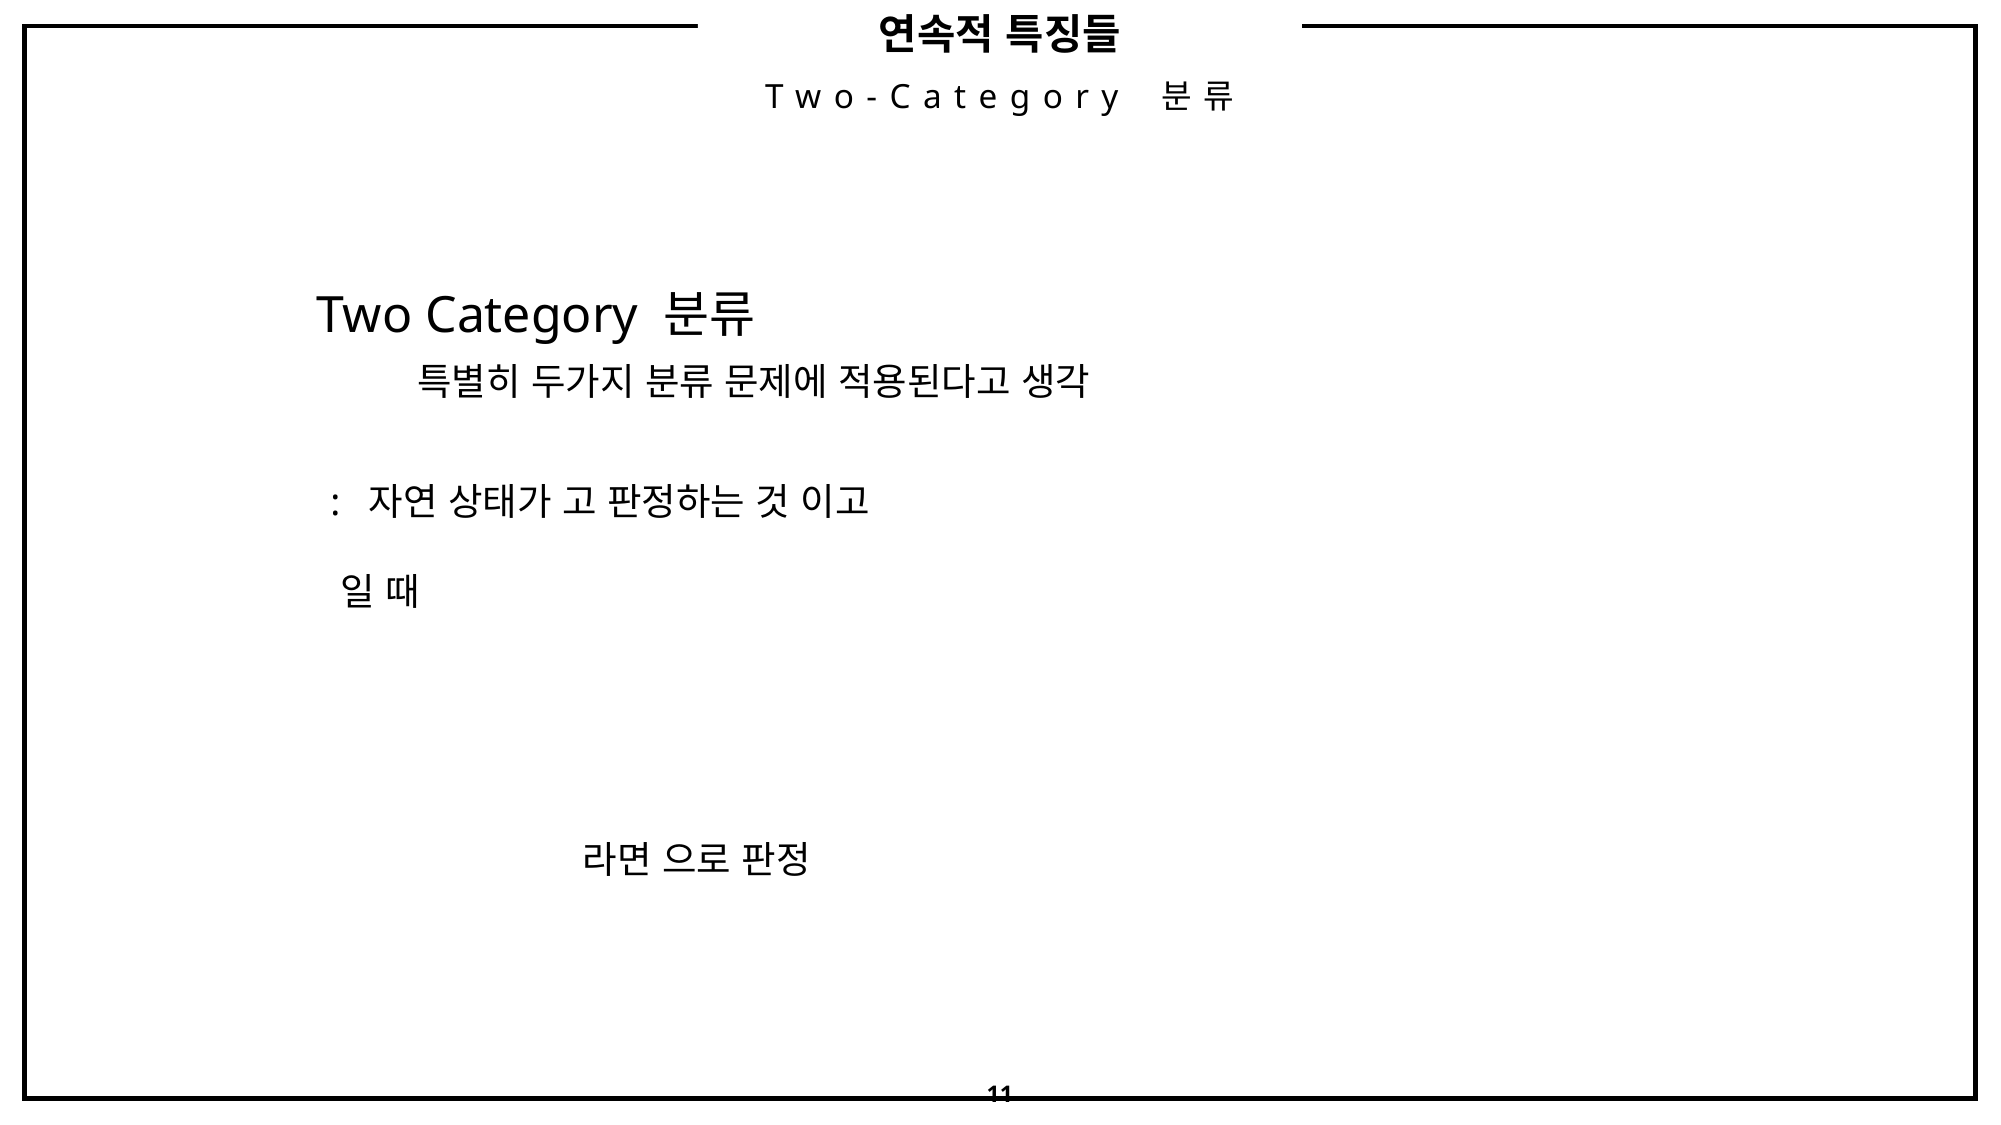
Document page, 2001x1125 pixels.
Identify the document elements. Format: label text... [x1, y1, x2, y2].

text_box 연속적 특징들 [697, 0, 1302, 65]
text_box 특별히 두가지 분류 문제에 적용된다고 생각 [402, 350, 1106, 411]
slide_number 11 [923, 1065, 1077, 1125]
text_box Two-Category 분류 [750, 67, 1250, 123]
text_box Two Category 분류 [301, 274, 771, 350]
text_box [23, 25, 1976, 1100]
